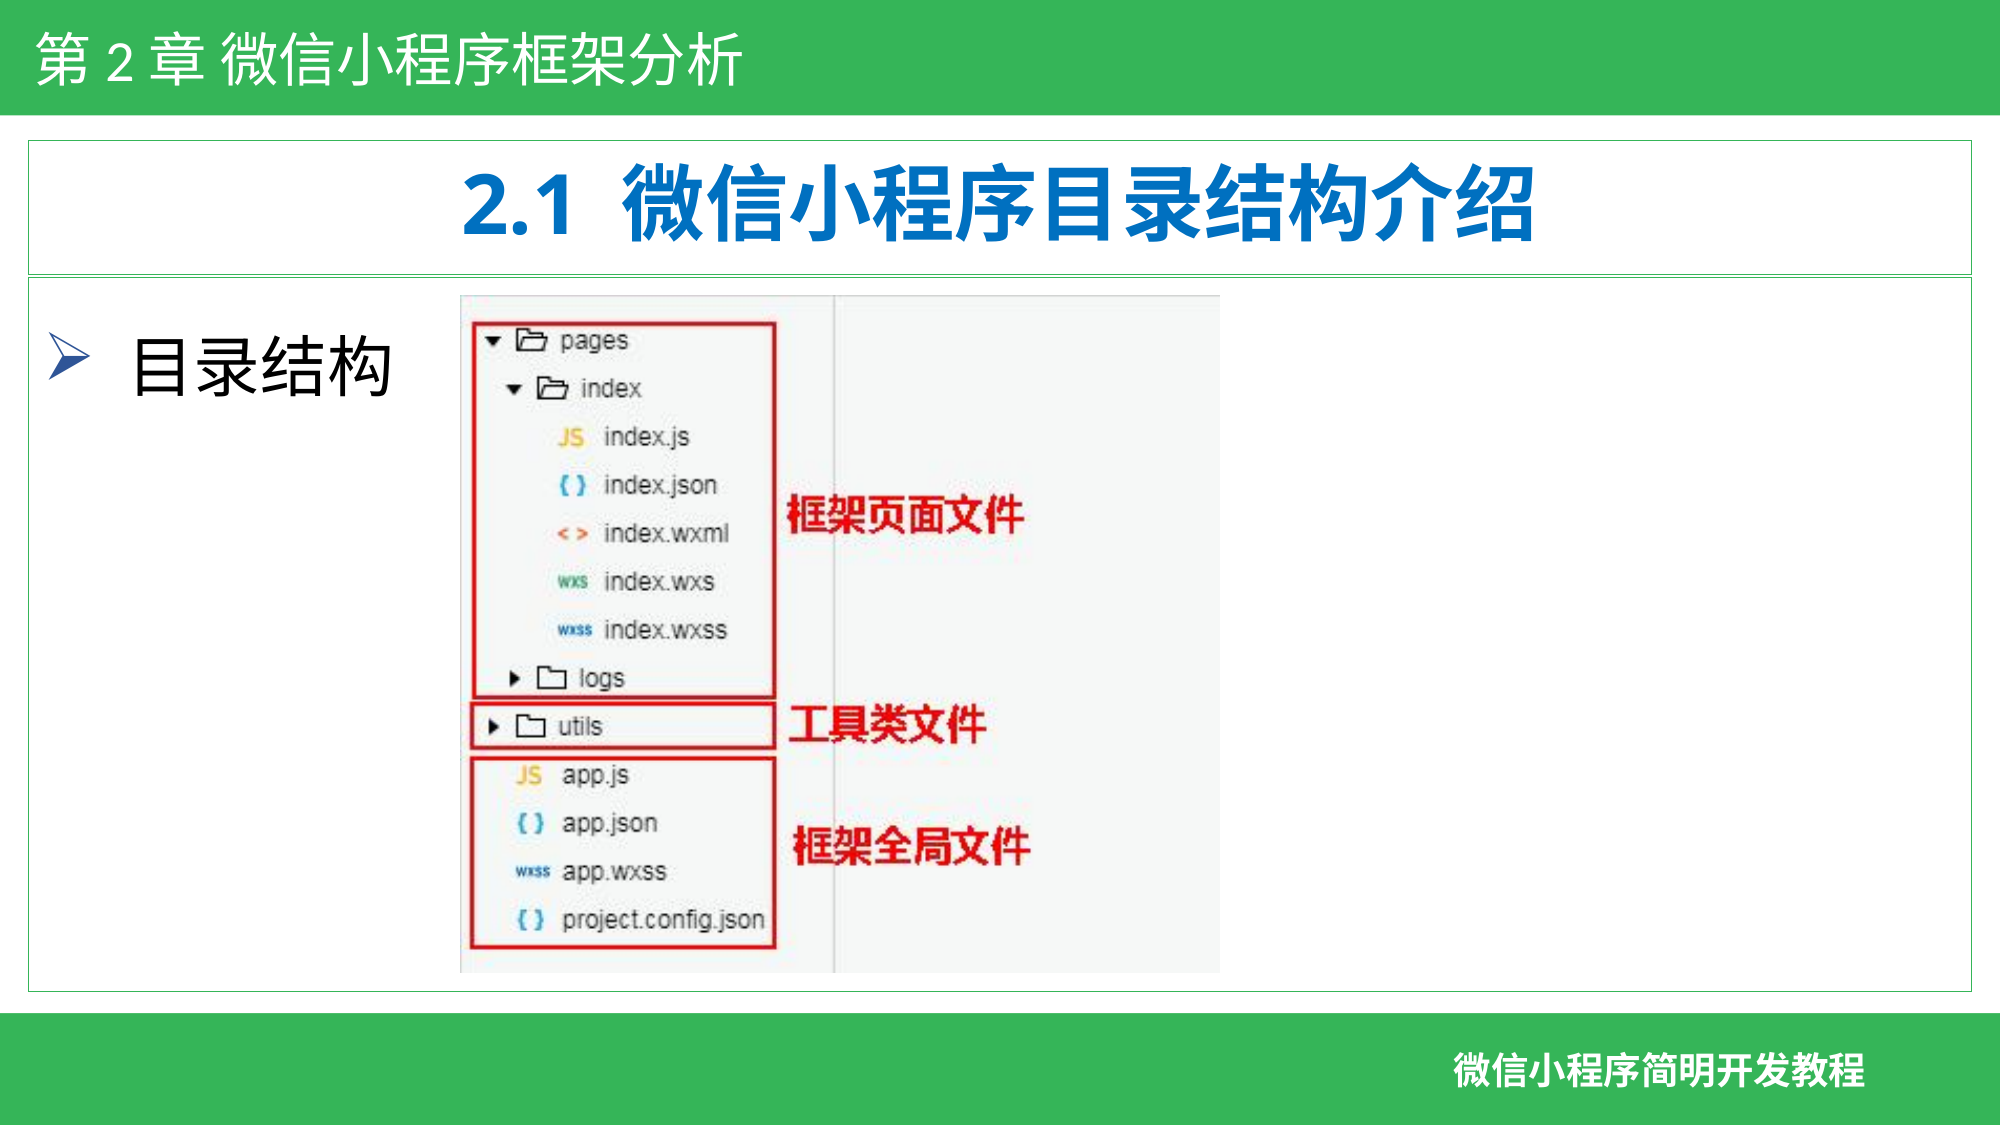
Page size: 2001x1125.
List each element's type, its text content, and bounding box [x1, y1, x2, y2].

text_box 第2章 微信小程序框架分析 [18, 16, 760, 101]
picture [460, 295, 1220, 973]
list 目录结构 [28, 277, 1972, 992]
text_box [0, 114, 2000, 1014]
text_box 微信小程序简明开发教程 [1439, 1039, 1882, 1100]
title 2.1 微信小程序目录结构介绍 [28, 140, 1972, 275]
